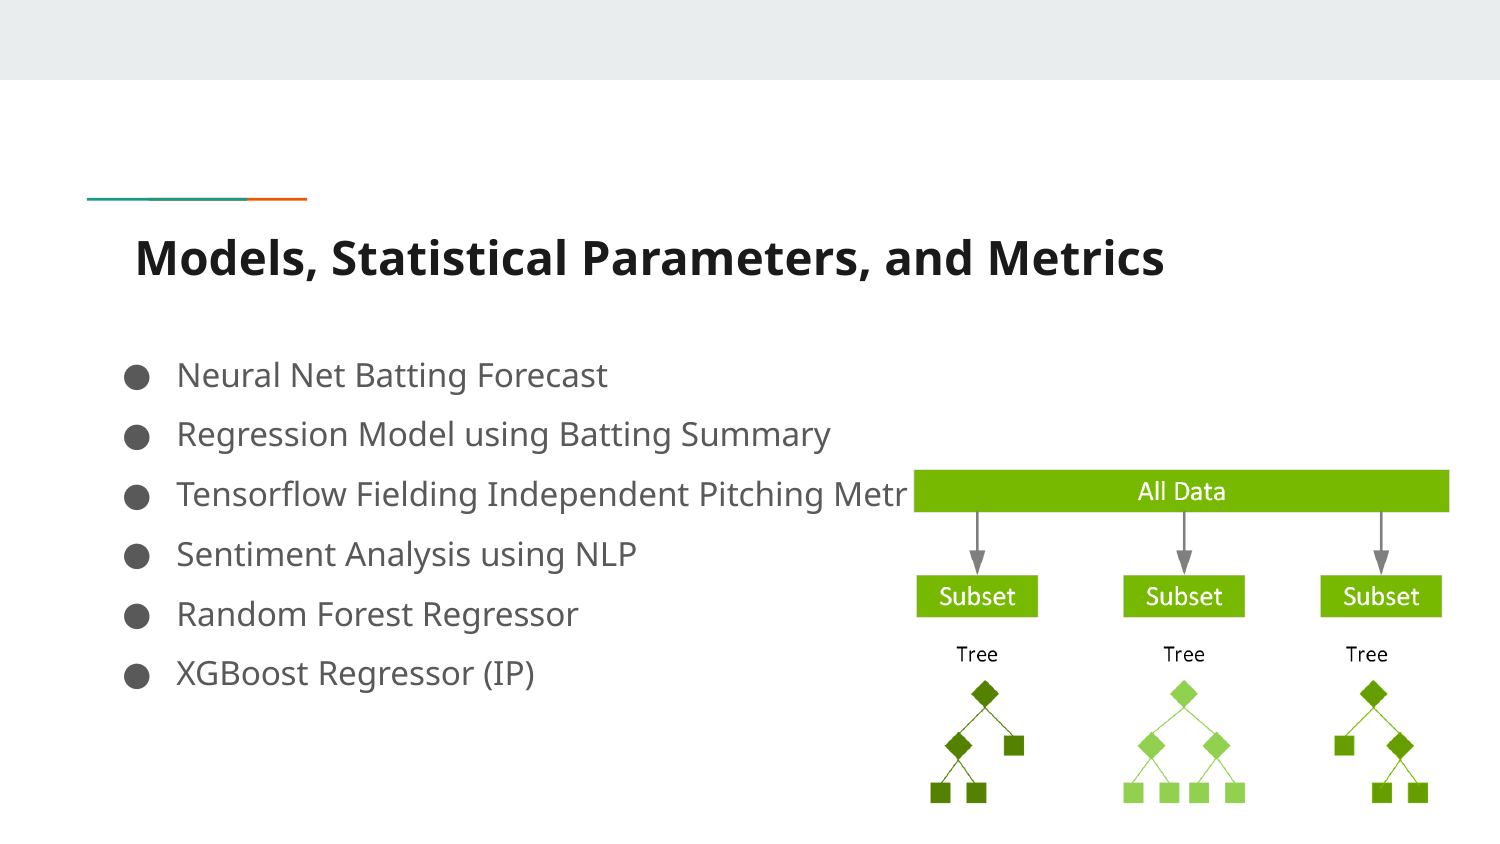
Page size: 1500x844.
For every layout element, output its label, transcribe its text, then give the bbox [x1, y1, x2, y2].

list Neural Net Batting Forecast Regression Model using Batting Summary Tensorflow Fielding Independent Pitching Metric Sentiment Analysis using NLP Random Forest Regressor XGBoost Regressor (IP) [86, 318, 951, 816]
title Models, Statistical Parameters, and Metrics [119, 212, 1381, 301]
picture [910, 465, 1453, 806]
